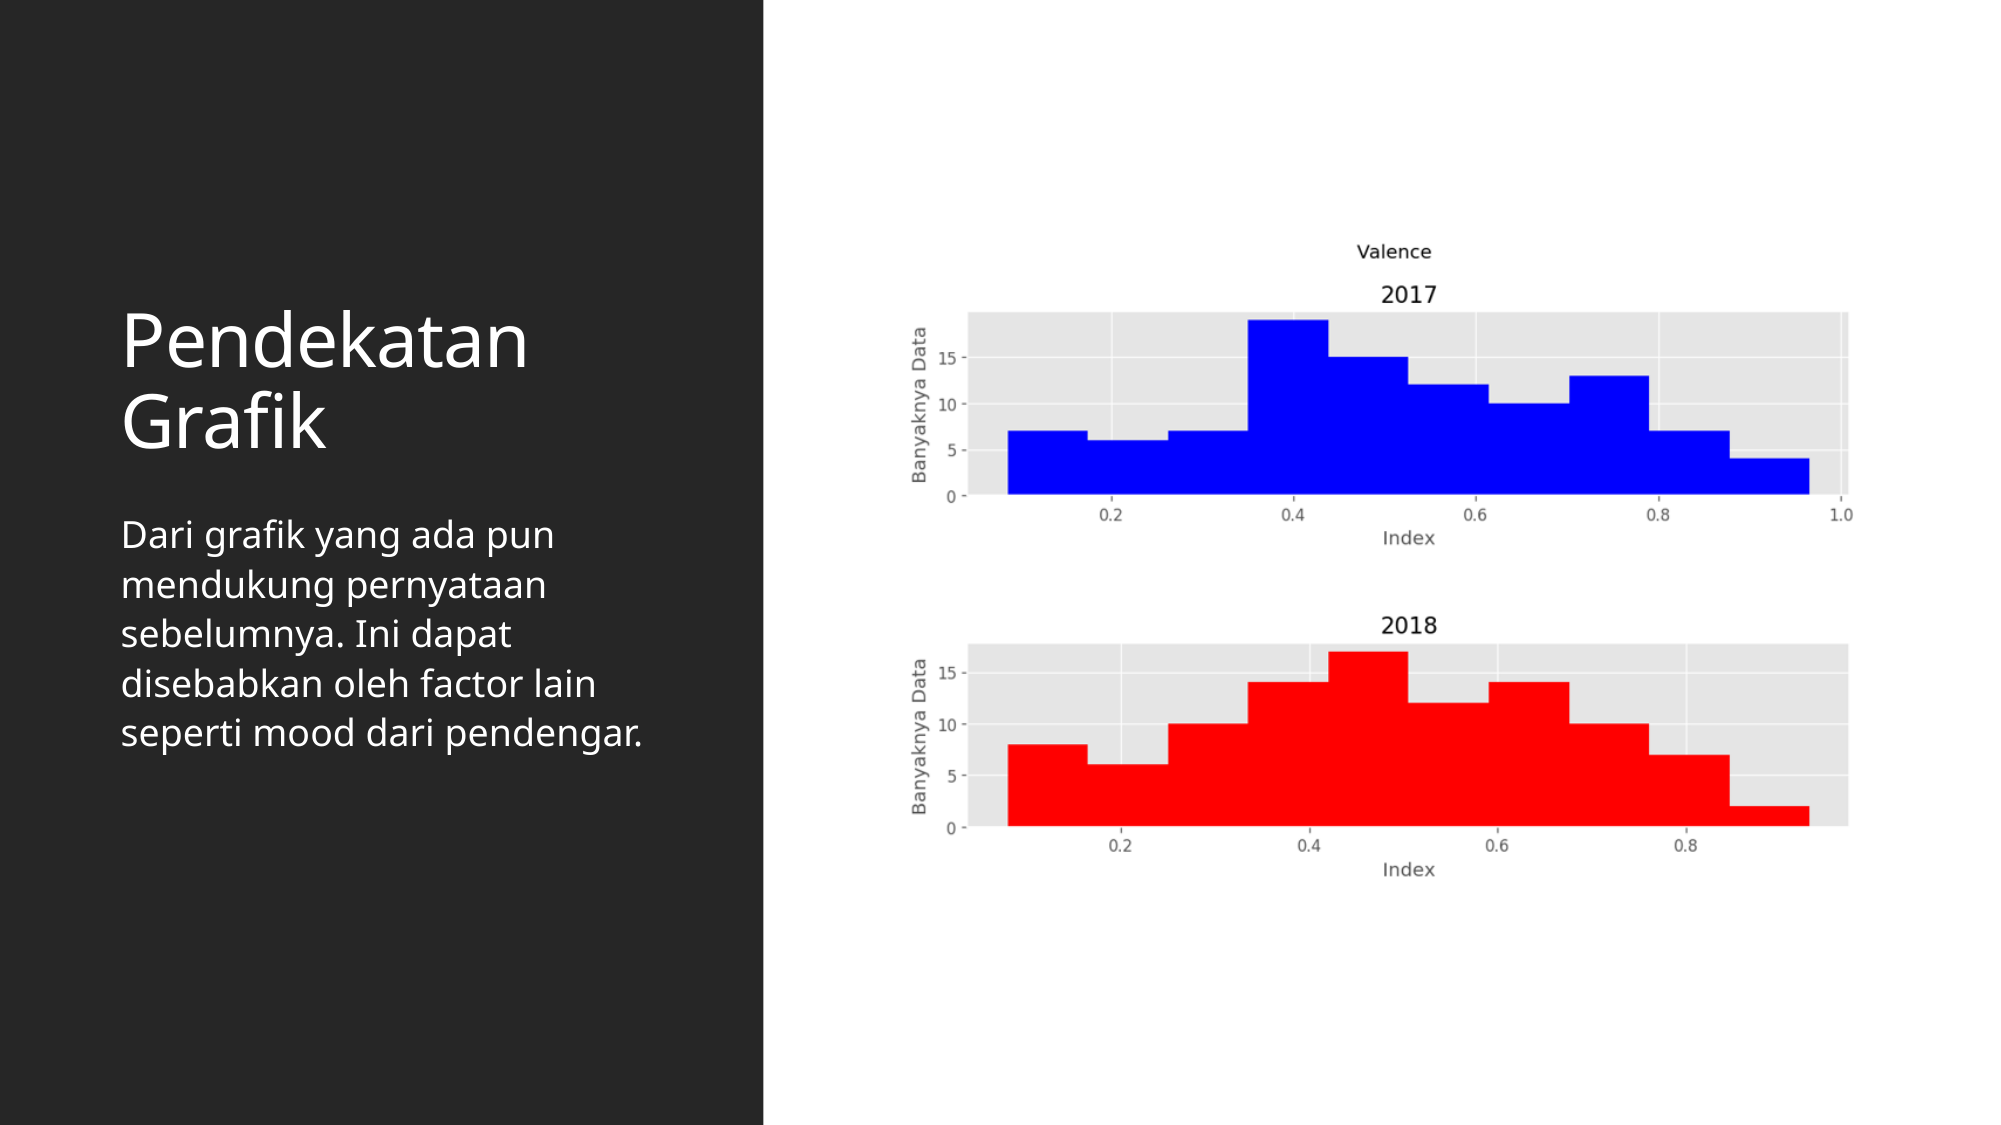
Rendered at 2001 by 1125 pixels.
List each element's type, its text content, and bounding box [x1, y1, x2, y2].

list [894, 240, 1869, 895]
title Pendekatan Grafik [105, 128, 683, 473]
list Dari grafik yang ada pun mendukung pernyataan sebelumnya. Ini dapat disebabkan oleh factor lain seperti mood dari pendengar. [105, 499, 683, 1002]
